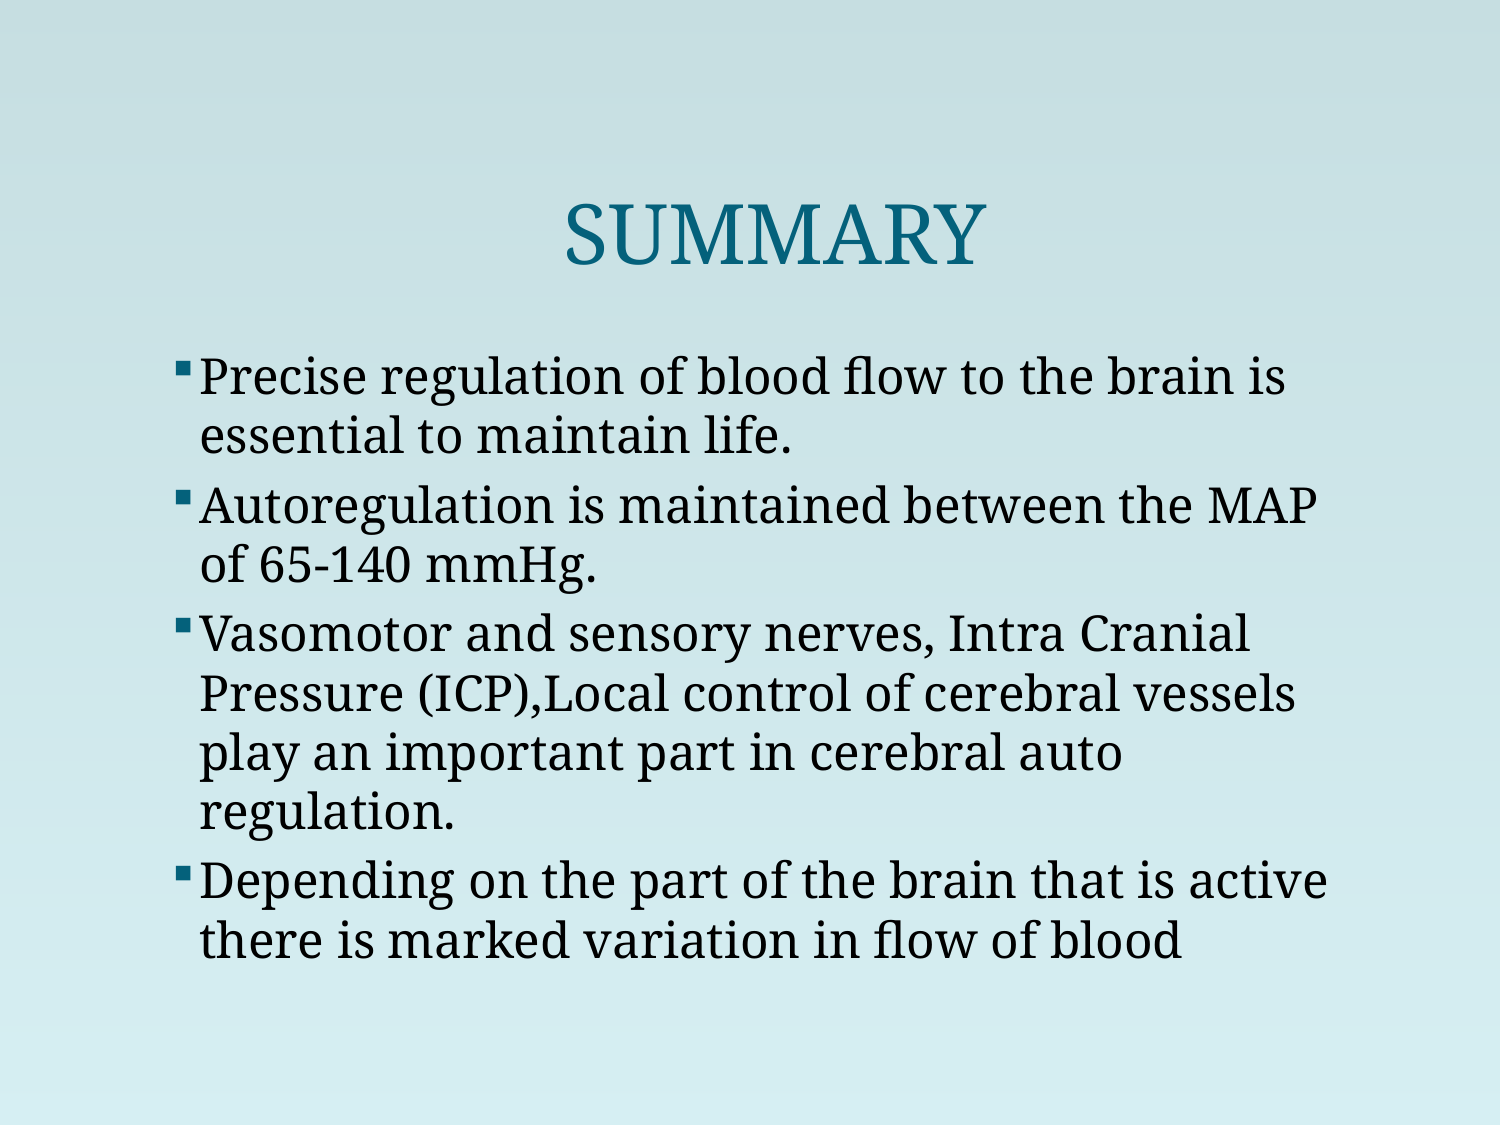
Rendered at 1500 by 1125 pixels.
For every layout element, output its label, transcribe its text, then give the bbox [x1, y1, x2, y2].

title SUMMARY [174, 99, 1375, 290]
list Precise regulation of blood flow to the brain is essential to maintain life. Autoregulation is maintained between the MAP of 65-140 mmHg. Vasomotor and sensory nerves, Intra Cranial Pressure (ICP),Local control of cerebral vessels play an important part in cerebral auto regulation. Depending on the part of the brain that is active there is marked variation in flow of blood [150, 337, 1350, 1035]
